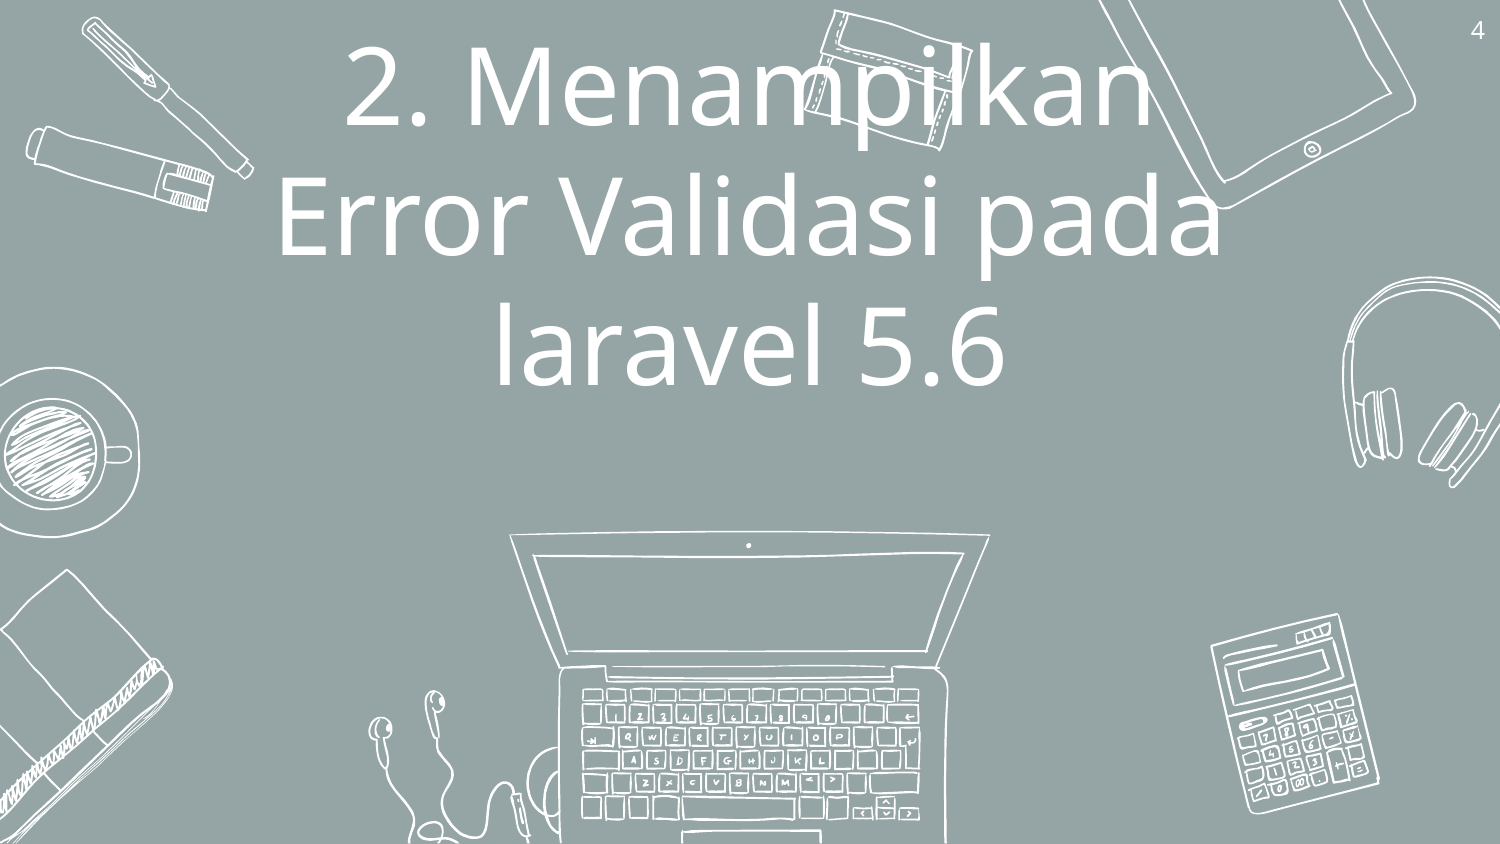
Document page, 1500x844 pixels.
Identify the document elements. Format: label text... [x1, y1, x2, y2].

title 2. Menampilkan Error Validasi pada laravel 5.6 [255, 231, 1245, 422]
slide_number 4 [1435, 0, 1500, 53]
